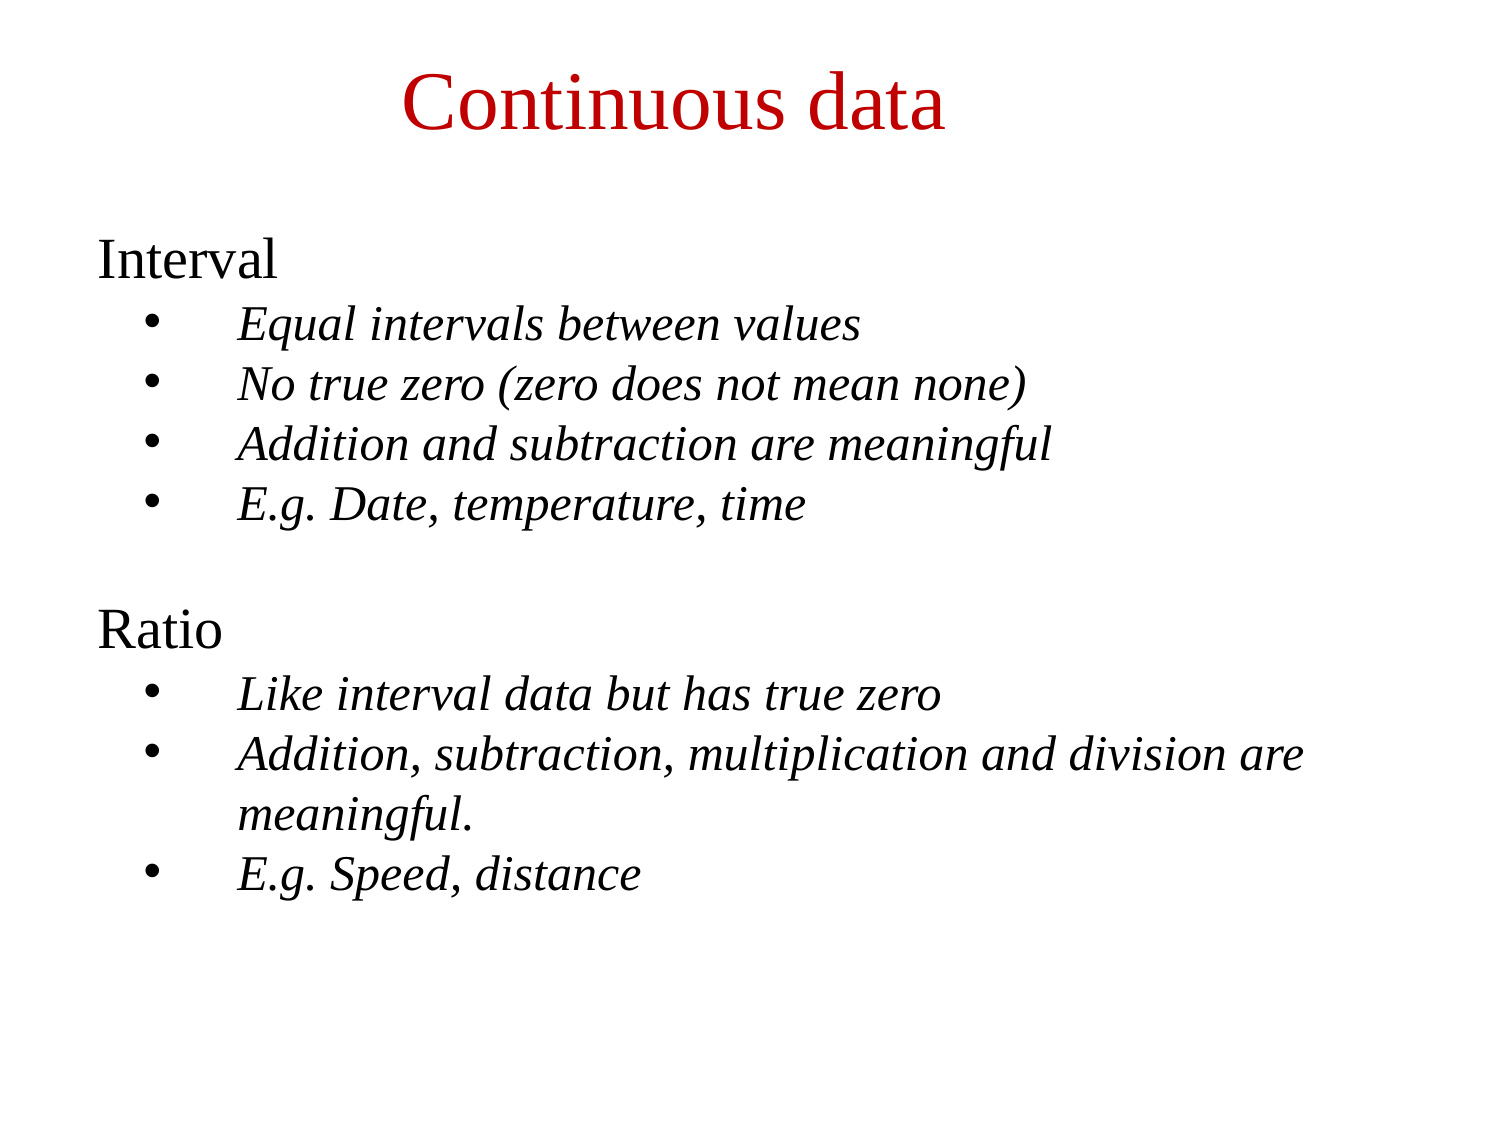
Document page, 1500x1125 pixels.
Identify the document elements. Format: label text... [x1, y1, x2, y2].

title Continuous data [401, 46, 1099, 151]
list Interval Equal intervals between values No true zero (zero does not mean none) Addition and subtraction are meaningful E.g. Date, temperature, time Ratio Like interval data but has true zero Addition, subtraction, multiplication and division are meaningful. E.g. Speed, distance [68, 220, 1432, 908]
